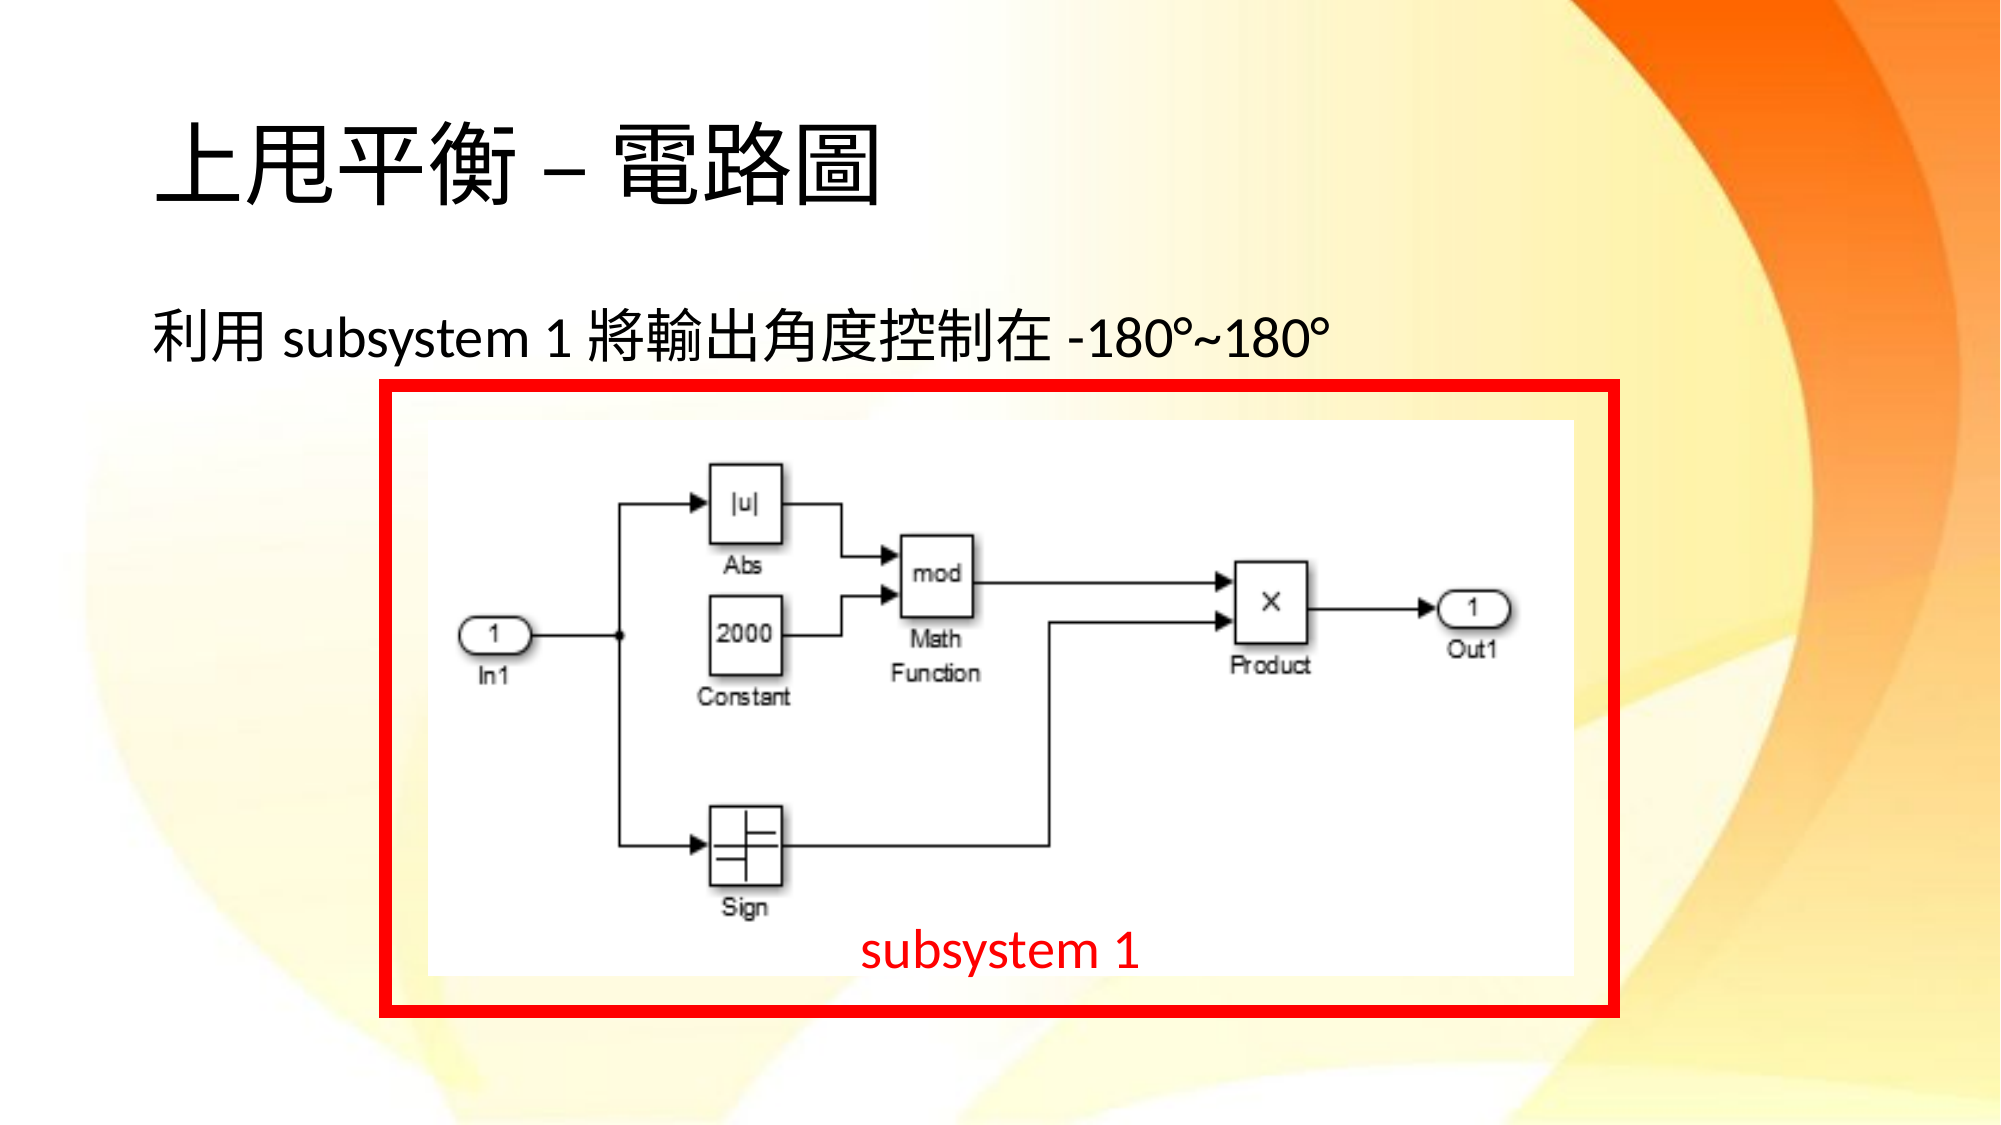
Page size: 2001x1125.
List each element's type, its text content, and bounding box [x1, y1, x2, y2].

picture [0, 0, 2001, 1125]
title 上甩平衡 – 電路圖 [137, 59, 1863, 278]
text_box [385, 385, 1615, 1012]
list 利用subsystem 1將輸出角度控制在-180°~180° [137, 299, 1863, 1014]
